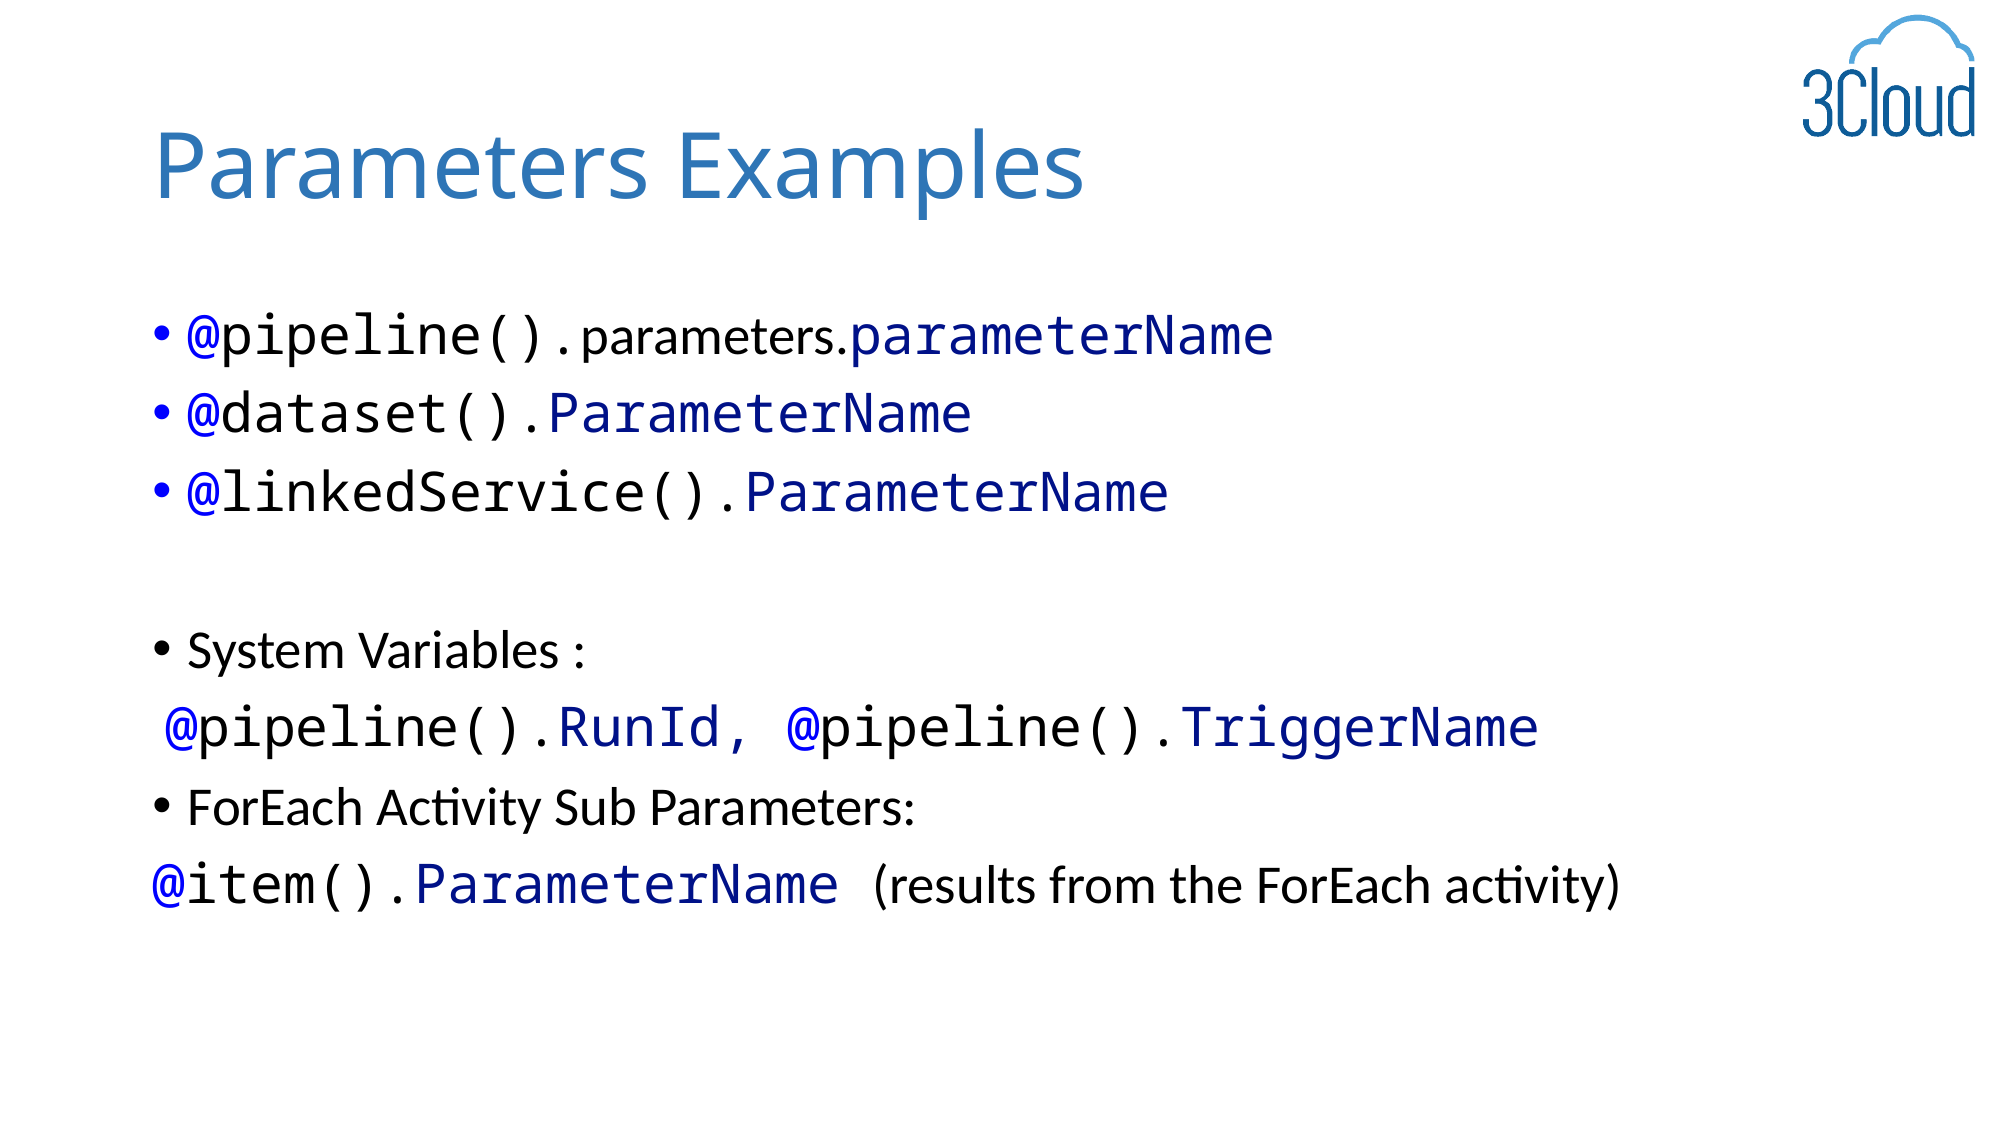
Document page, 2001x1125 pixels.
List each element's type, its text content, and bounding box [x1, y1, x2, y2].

picture [1781, 0, 2000, 160]
title Parameters Examples [137, 59, 1863, 278]
list @pipeline().parameters.parameterName @dataset().ParameterName @linkedService().ParameterName System Variables : @pipeline().RunId, @pipeline().TriggerName ForEach Activity Sub Parameters: @item().ParameterName (results from the ForEach activity) [137, 299, 1863, 924]
